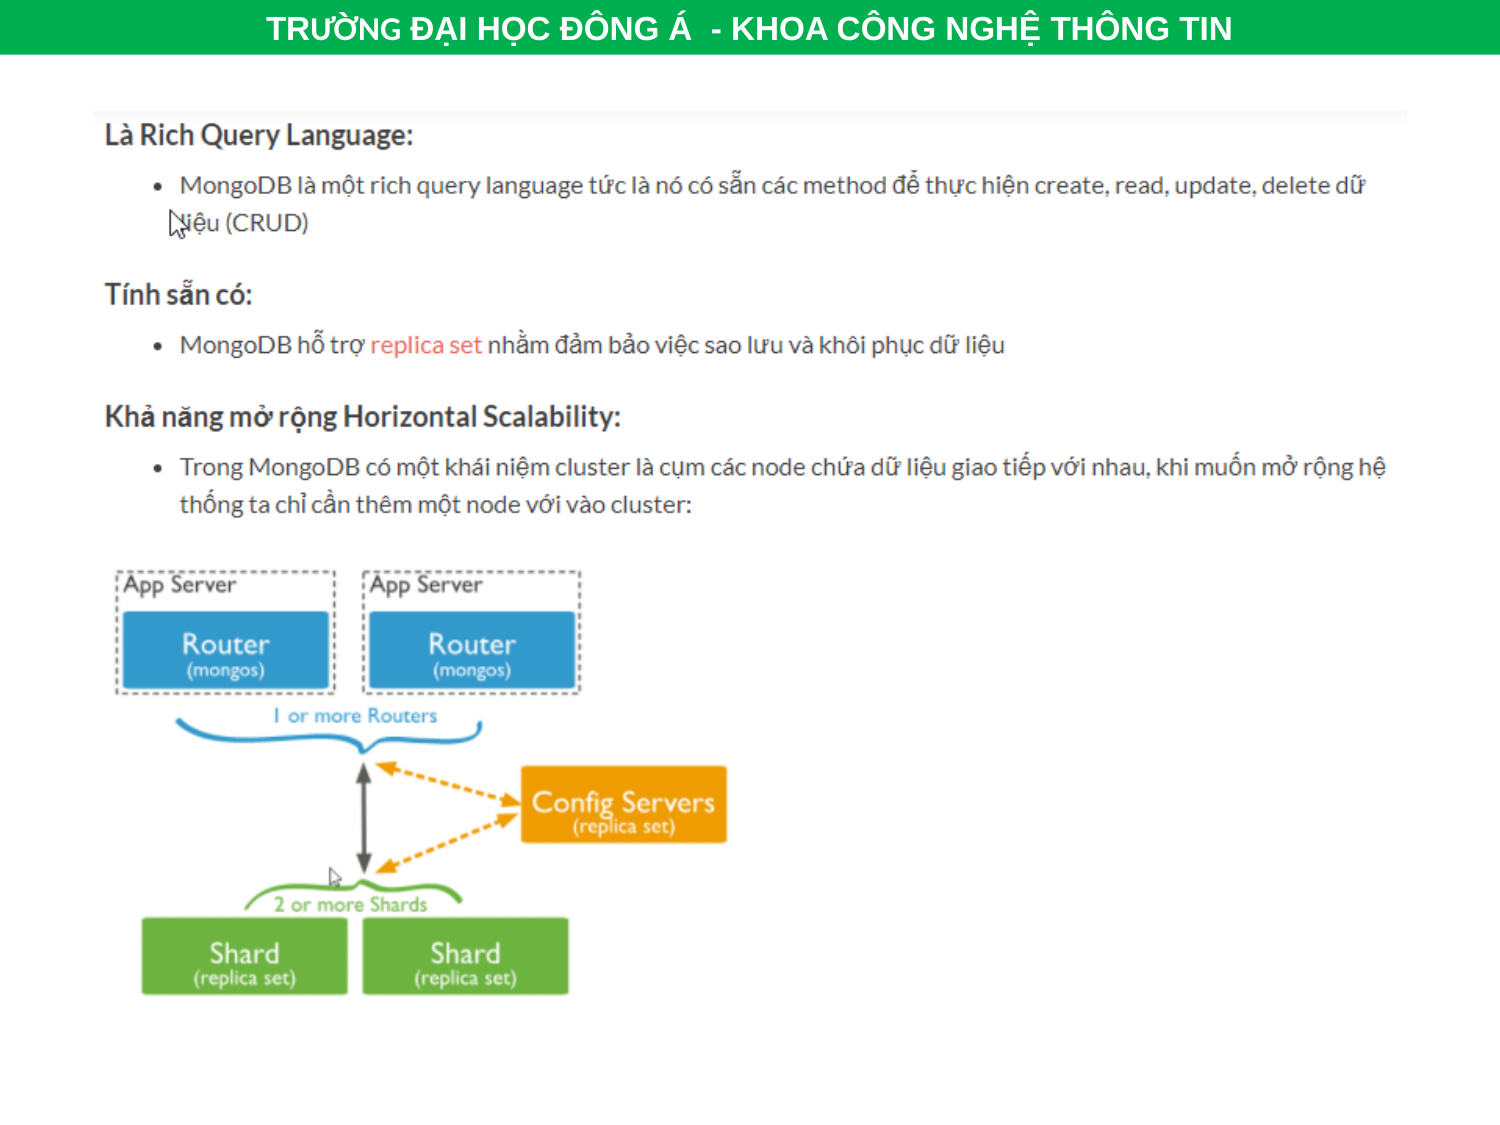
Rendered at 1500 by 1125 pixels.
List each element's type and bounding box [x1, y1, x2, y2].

picture [93, 111, 1407, 1014]
